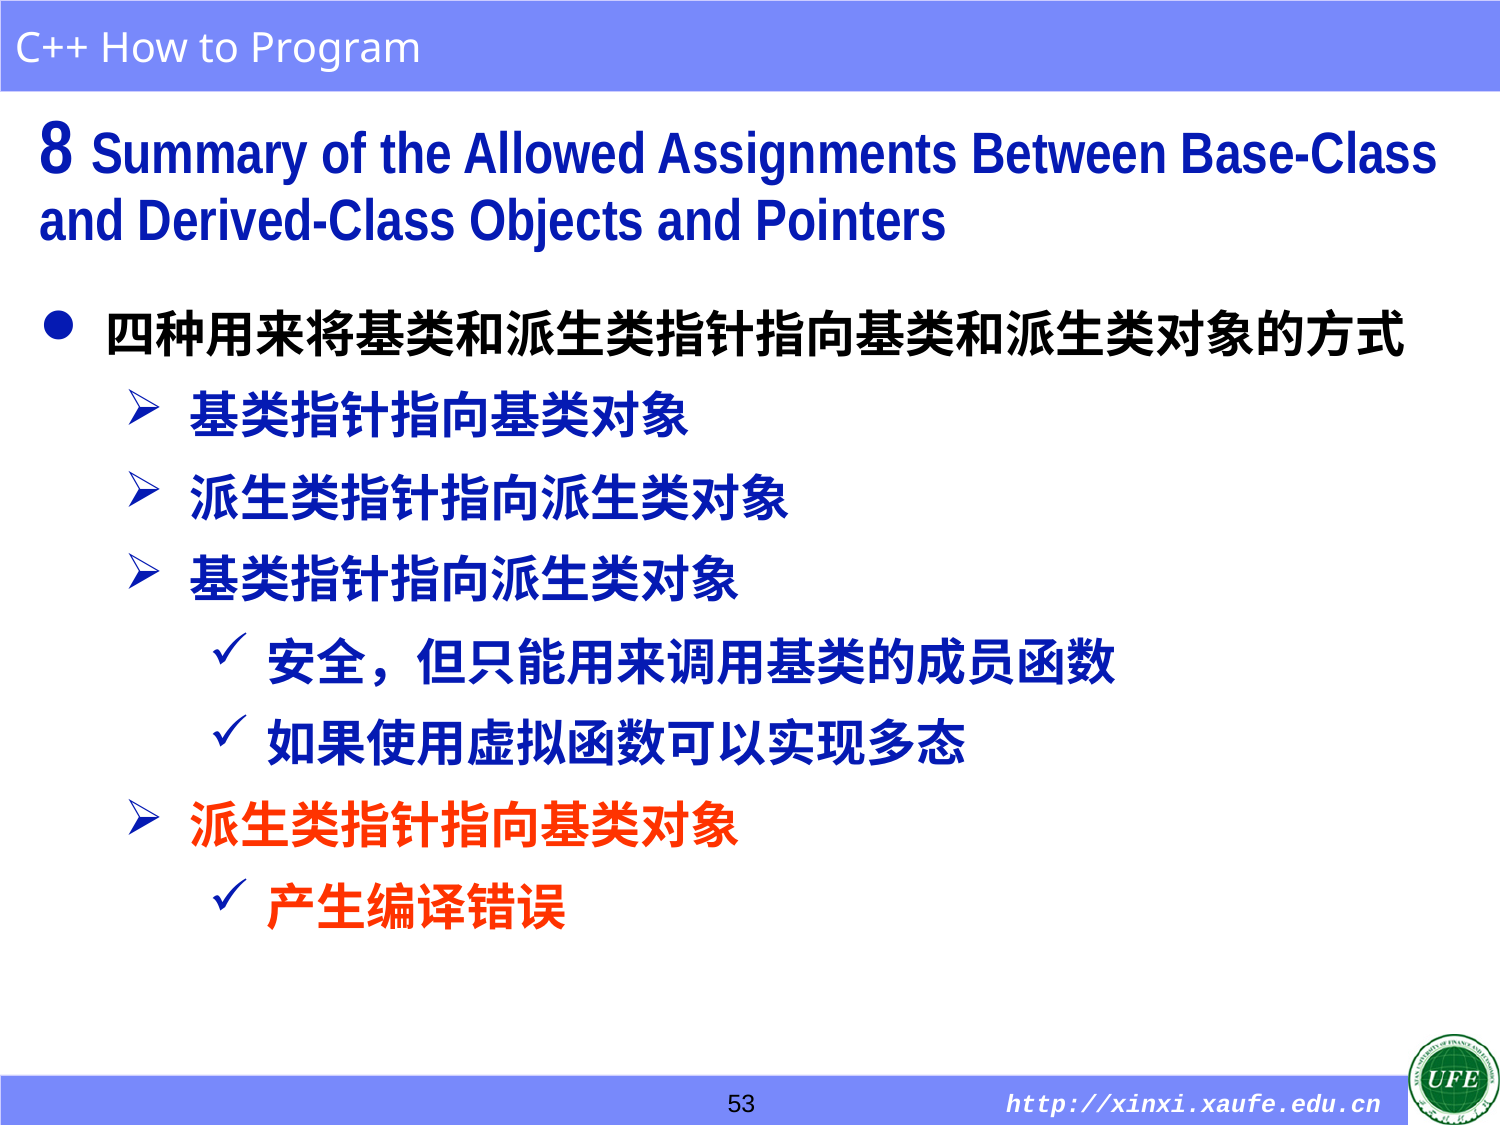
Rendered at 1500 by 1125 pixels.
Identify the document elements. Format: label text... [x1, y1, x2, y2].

text_box 8 Summary of the Allowed Assignments Between Base-Class and Derived-Class Objects and Pointers [24, 99, 1475, 263]
list 四种用来将基类和派生类指针指向基类和派生类对象的方式 基类指针指向基类对象 派生类指针指向派生类对象 基类指针指向派生类对象 安全，但只能用来调用基类的成员函数 如果使用虚拟函数可以实现多态 派生类指针指向基类对象 产生编译错误 [24, 282, 1475, 1100]
picture [1408, 1034, 1500, 1125]
slide_number 53 [712, 1100, 813, 1121]
